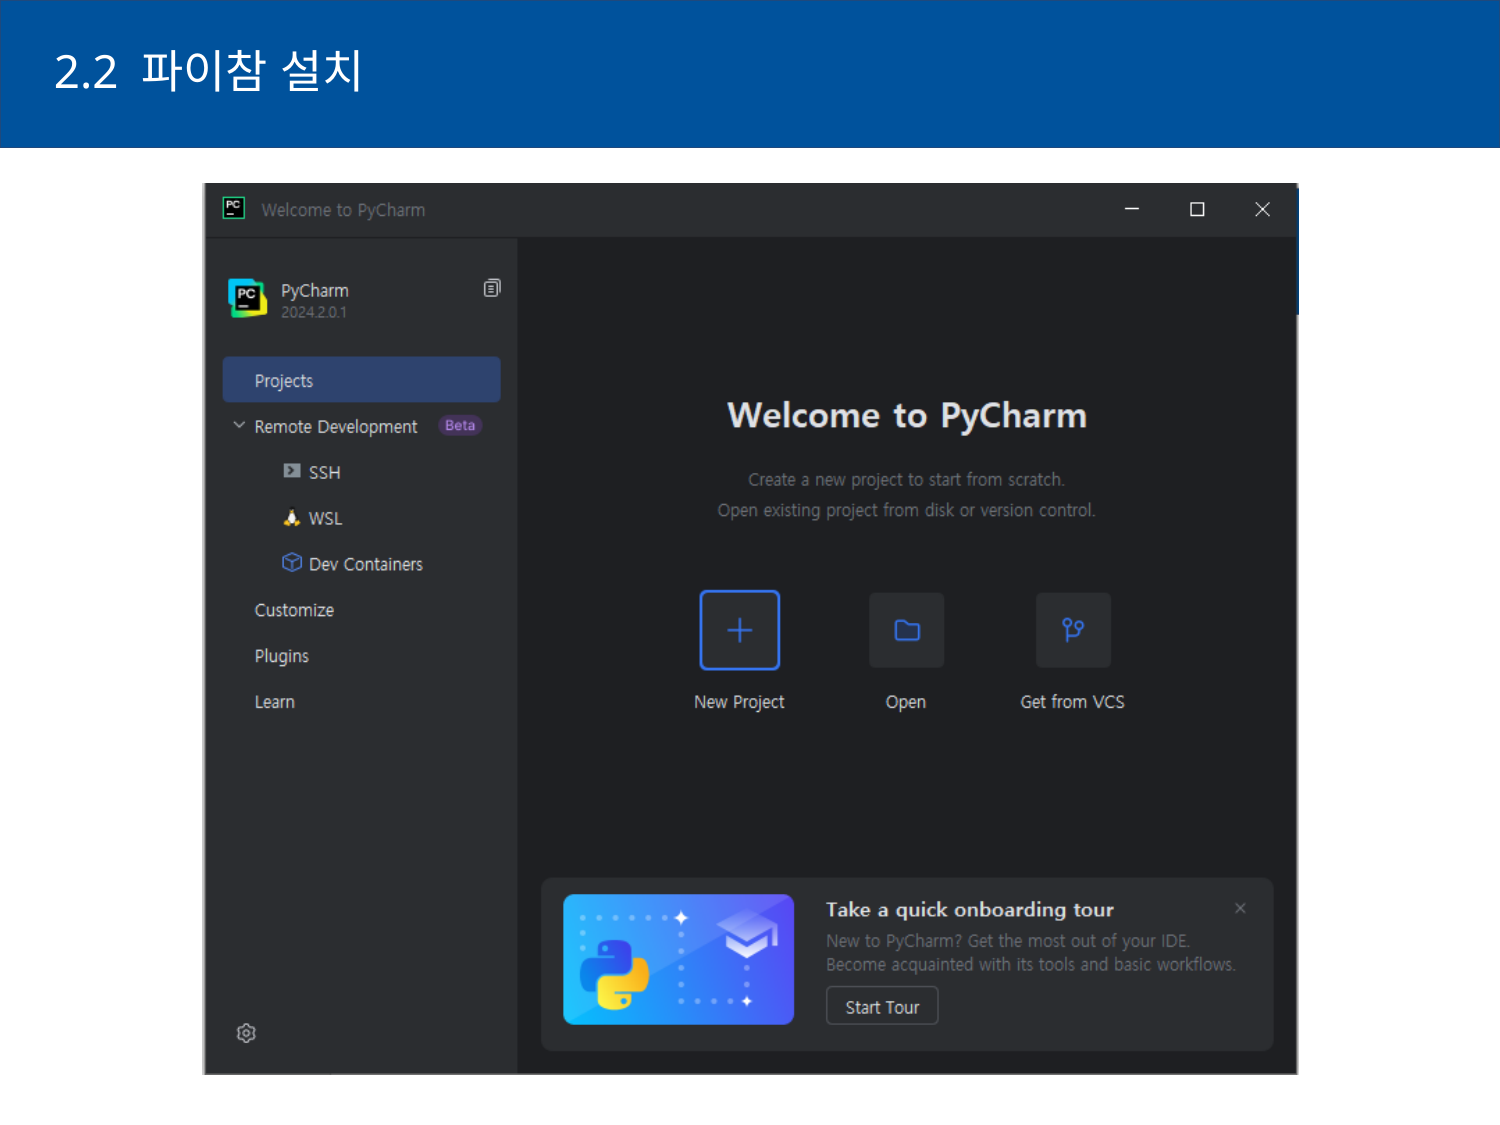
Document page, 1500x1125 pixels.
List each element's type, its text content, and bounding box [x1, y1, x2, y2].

text_box [0, 0, 1500, 148]
picture [202, 182, 1300, 1076]
text_box 2.2 파이참 설치 [39, 35, 737, 106]
